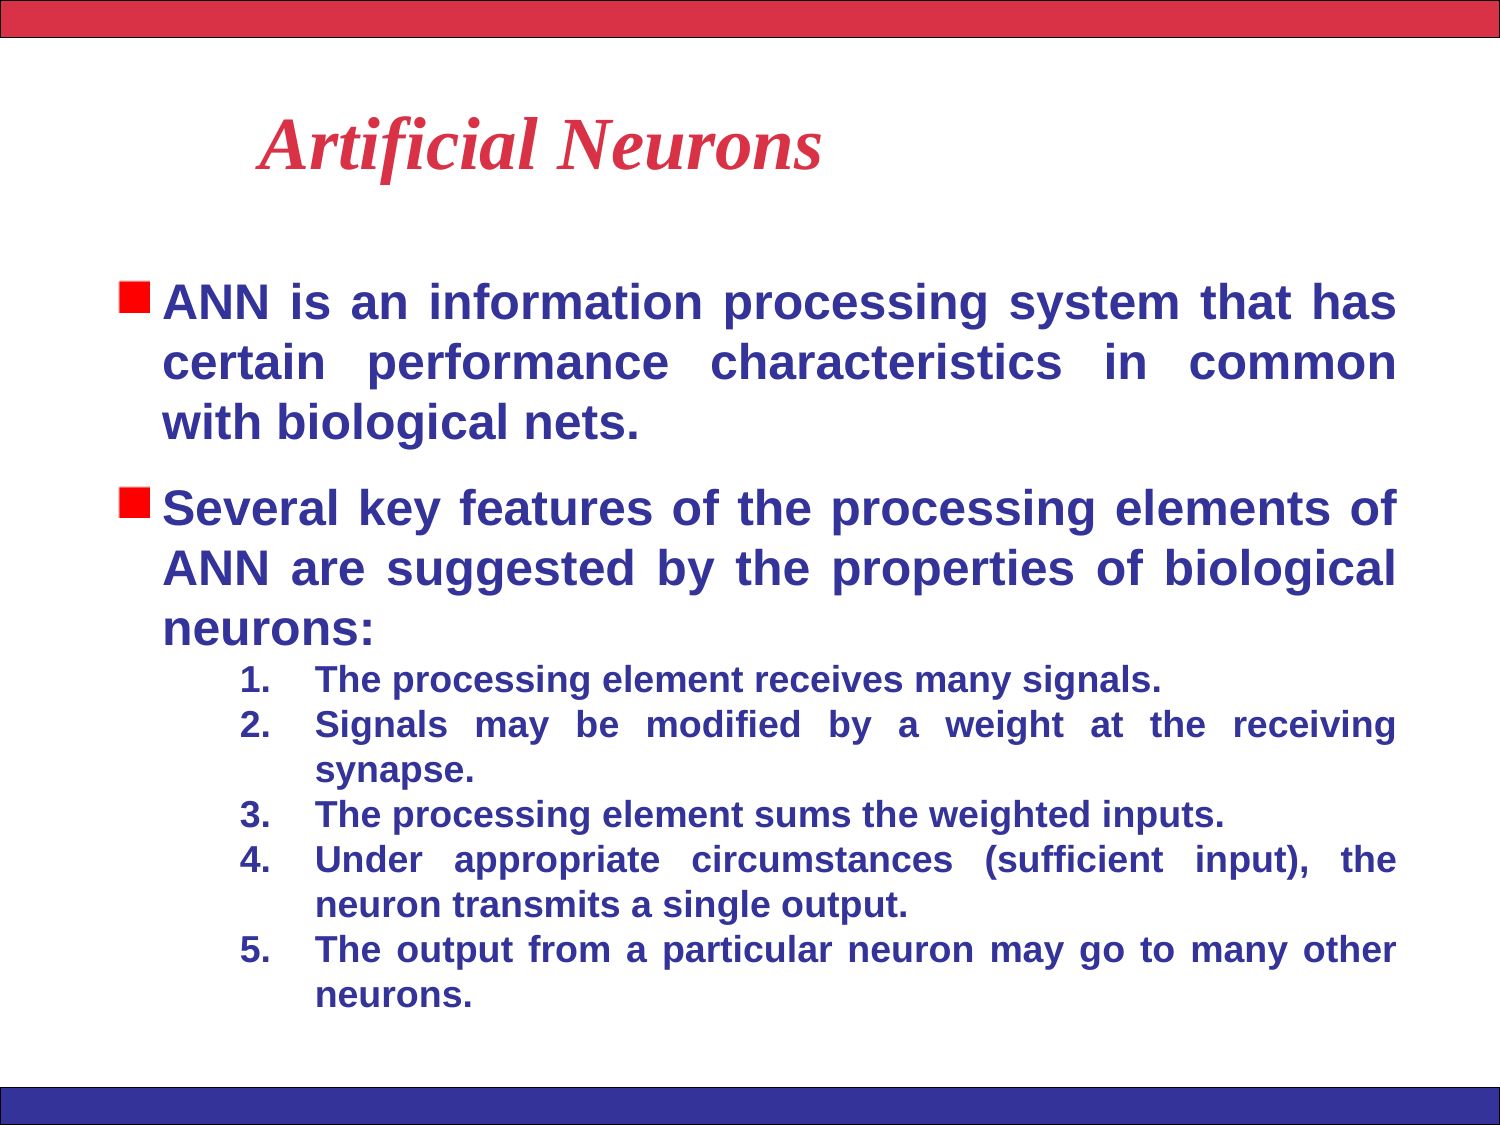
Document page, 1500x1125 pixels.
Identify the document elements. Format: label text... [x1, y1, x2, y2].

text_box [112, 262, 1413, 458]
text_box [112, 467, 1413, 1029]
text_box Artificial Neurons [245, 87, 840, 193]
